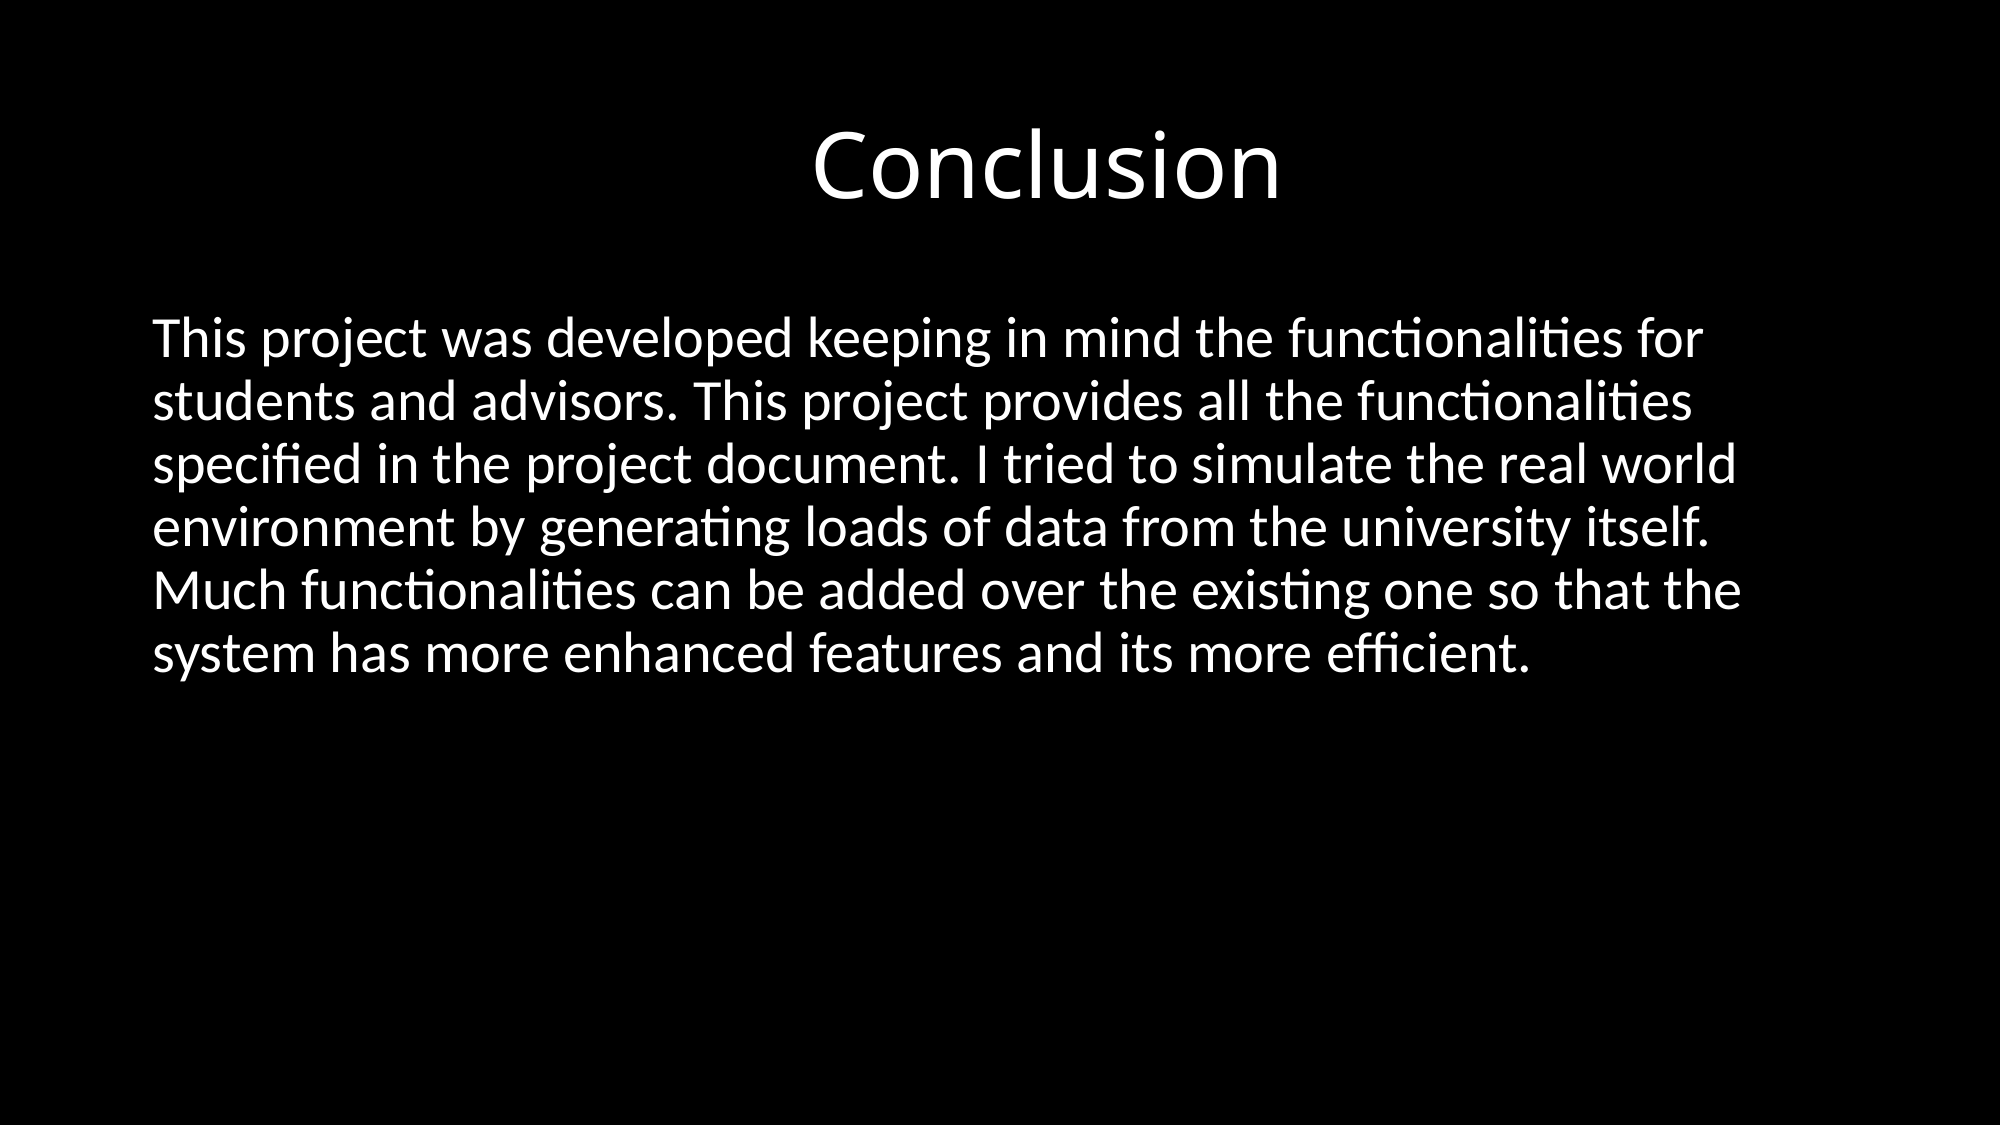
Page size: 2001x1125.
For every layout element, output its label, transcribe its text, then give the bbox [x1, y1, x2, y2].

list This project was developed keeping in mind the functionalities for students and advisors. This project provides all the functionalities specified in the project document. I tried to simulate the real world environment by generating loads of data from the university itself. Much functionalities can be added over the existing one so that the system has more enhanced features and its more efficient. [137, 299, 1863, 1014]
title Conclusion [137, 59, 1863, 278]
